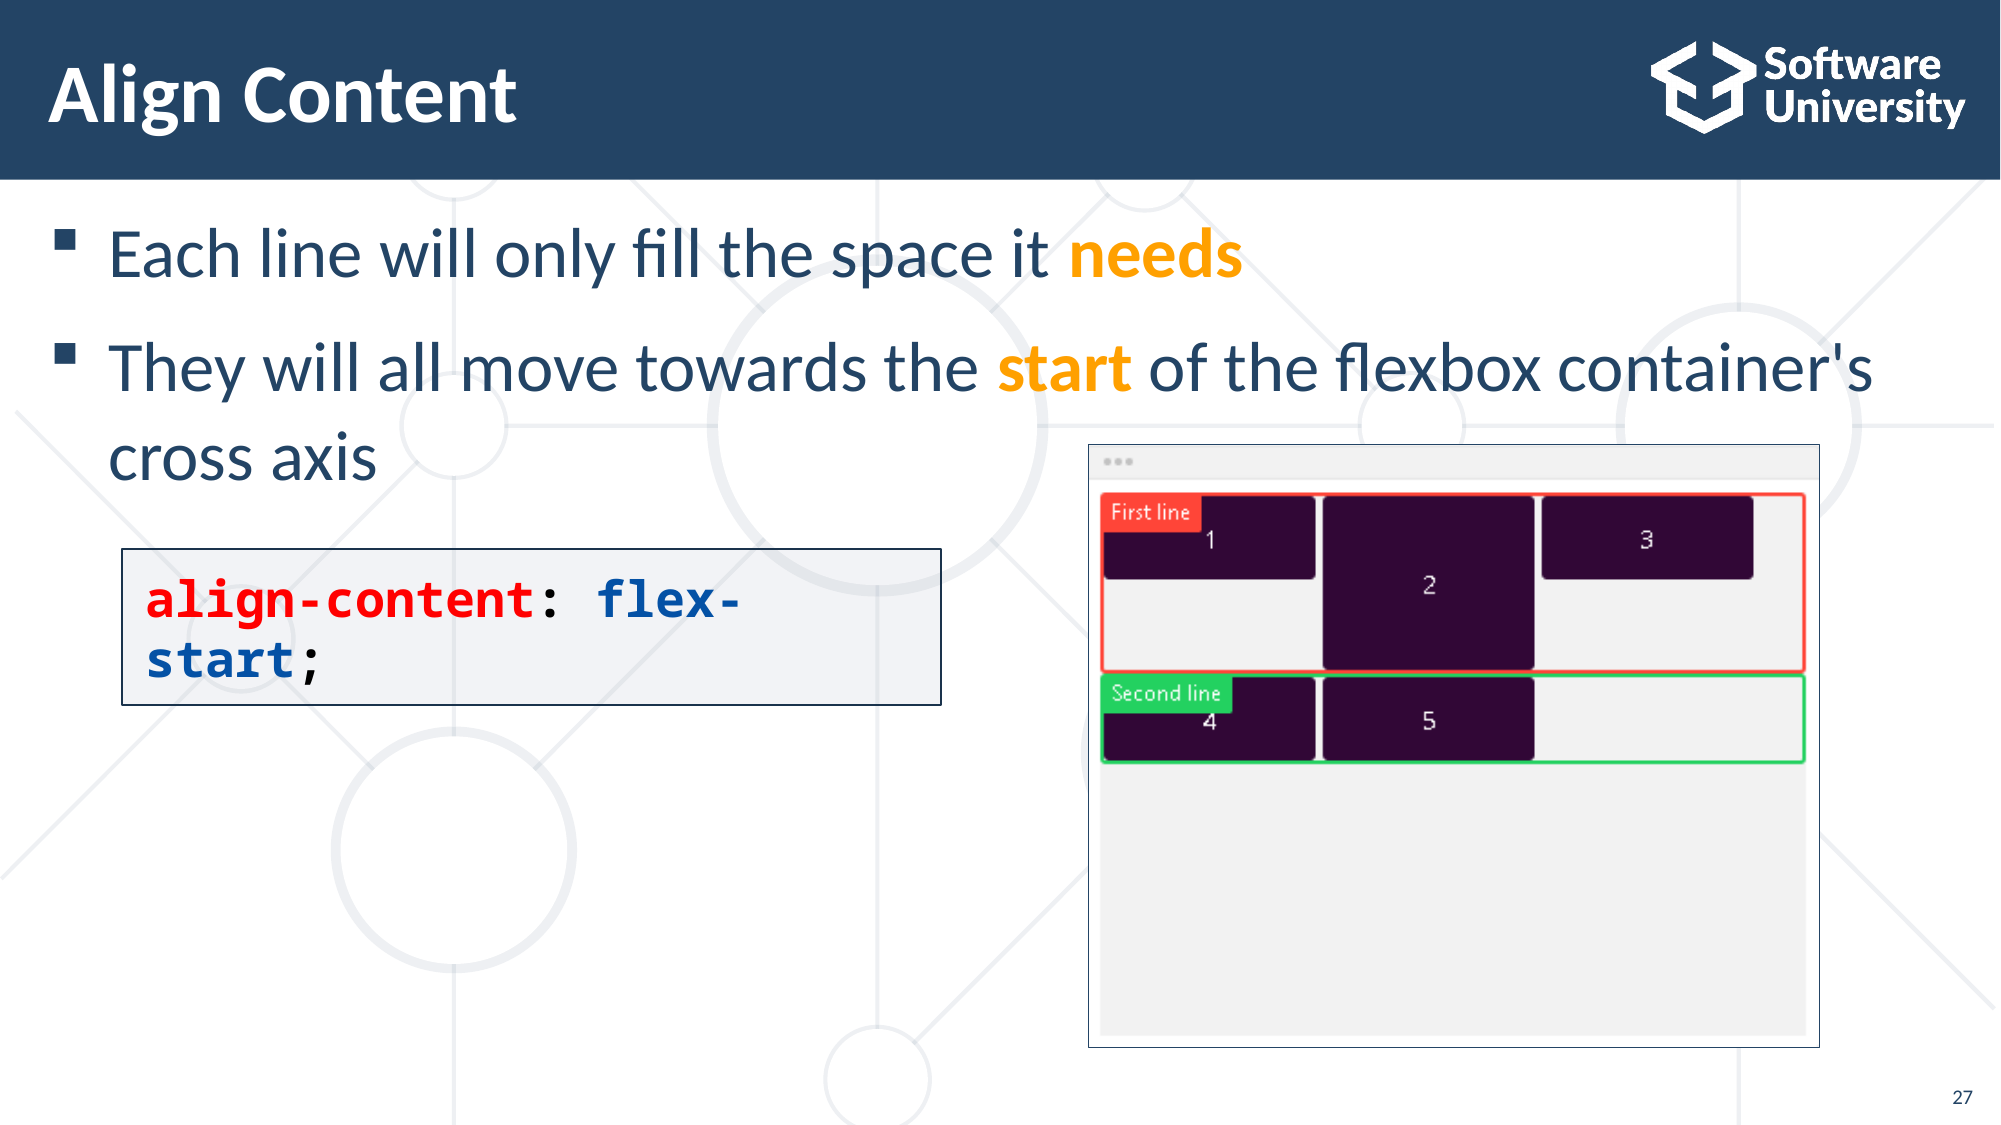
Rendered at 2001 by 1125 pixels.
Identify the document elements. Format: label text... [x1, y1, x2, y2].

text_box align-content: flex-start; [121, 549, 941, 705]
title Align Content [31, 16, 1625, 162]
slide_number 27 [1927, 1067, 1989, 1117]
picture [1087, 444, 1820, 1047]
list Each line will only fill the space it needs They will all move towards the start of the flexbox container's cross axis [31, 196, 1970, 1104]
picture [1651, 41, 1966, 134]
